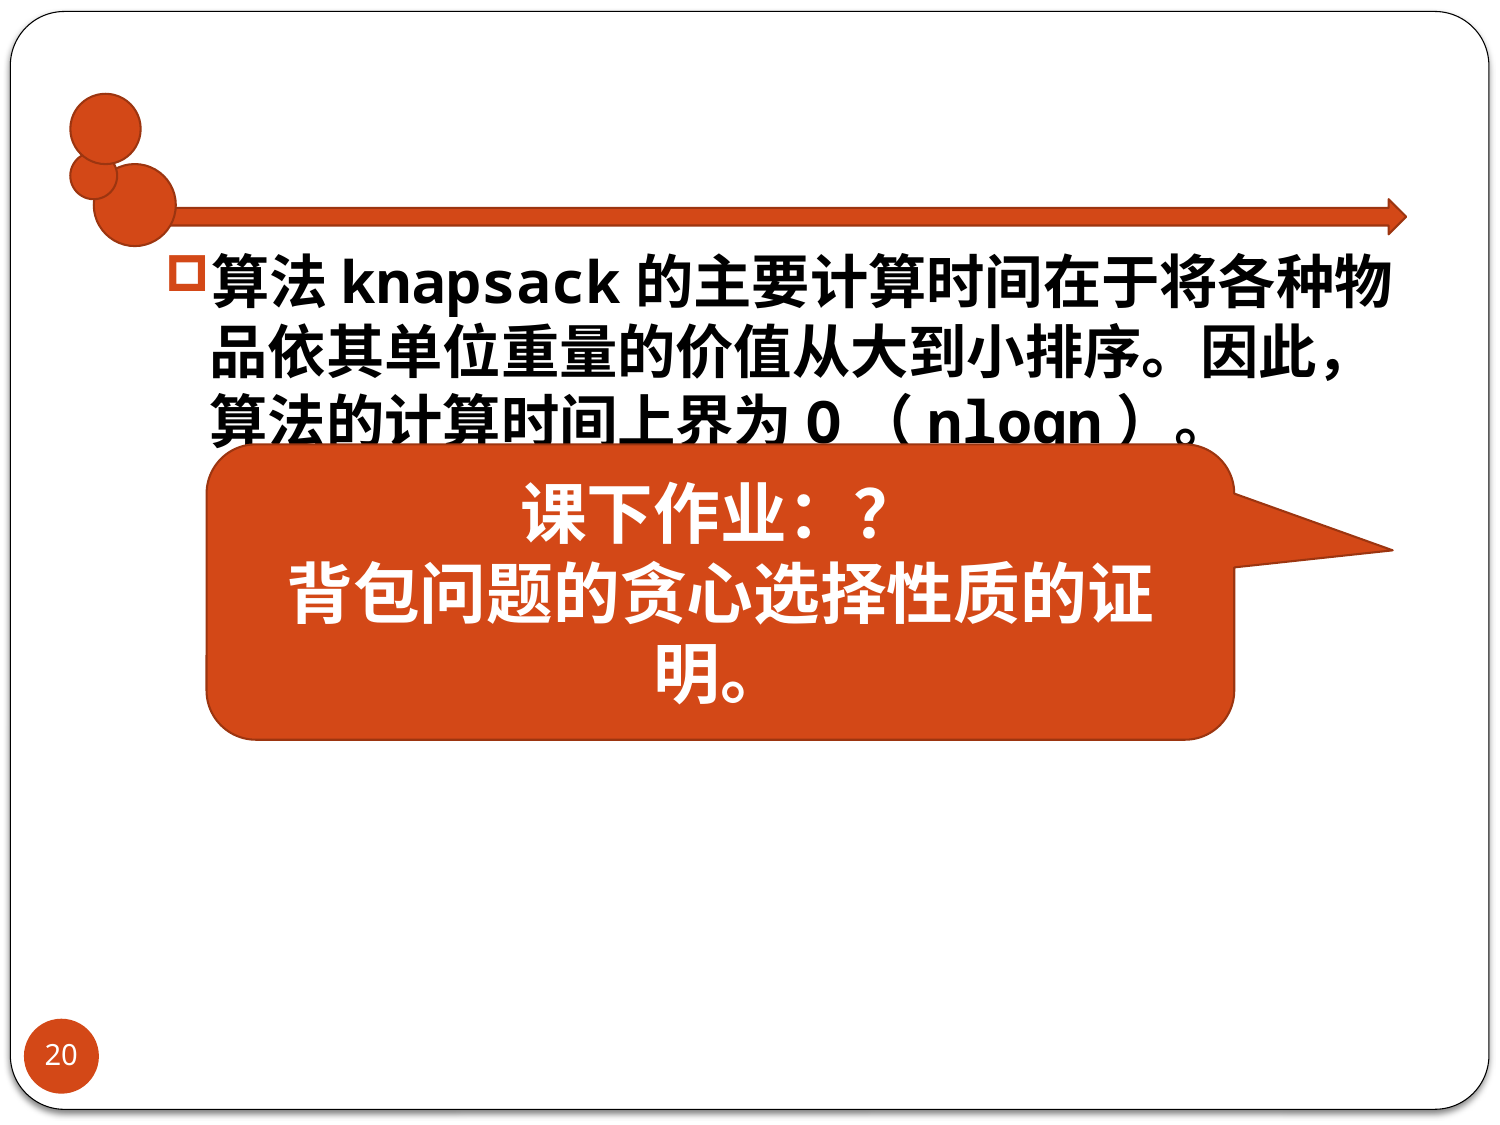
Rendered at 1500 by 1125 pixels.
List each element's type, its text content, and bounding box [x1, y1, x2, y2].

slide_number 20 [23, 1018, 99, 1094]
text_box 课下作业：？ 背包问题的贪心选择性质的证明。 [205, 443, 1394, 741]
list 算法knapsack的主要计算时间在于将各种物品依其单位重量的价值从大到小排序。因此，算法的计算时间上界为O（nlogn）。 [149, 237, 1426, 988]
